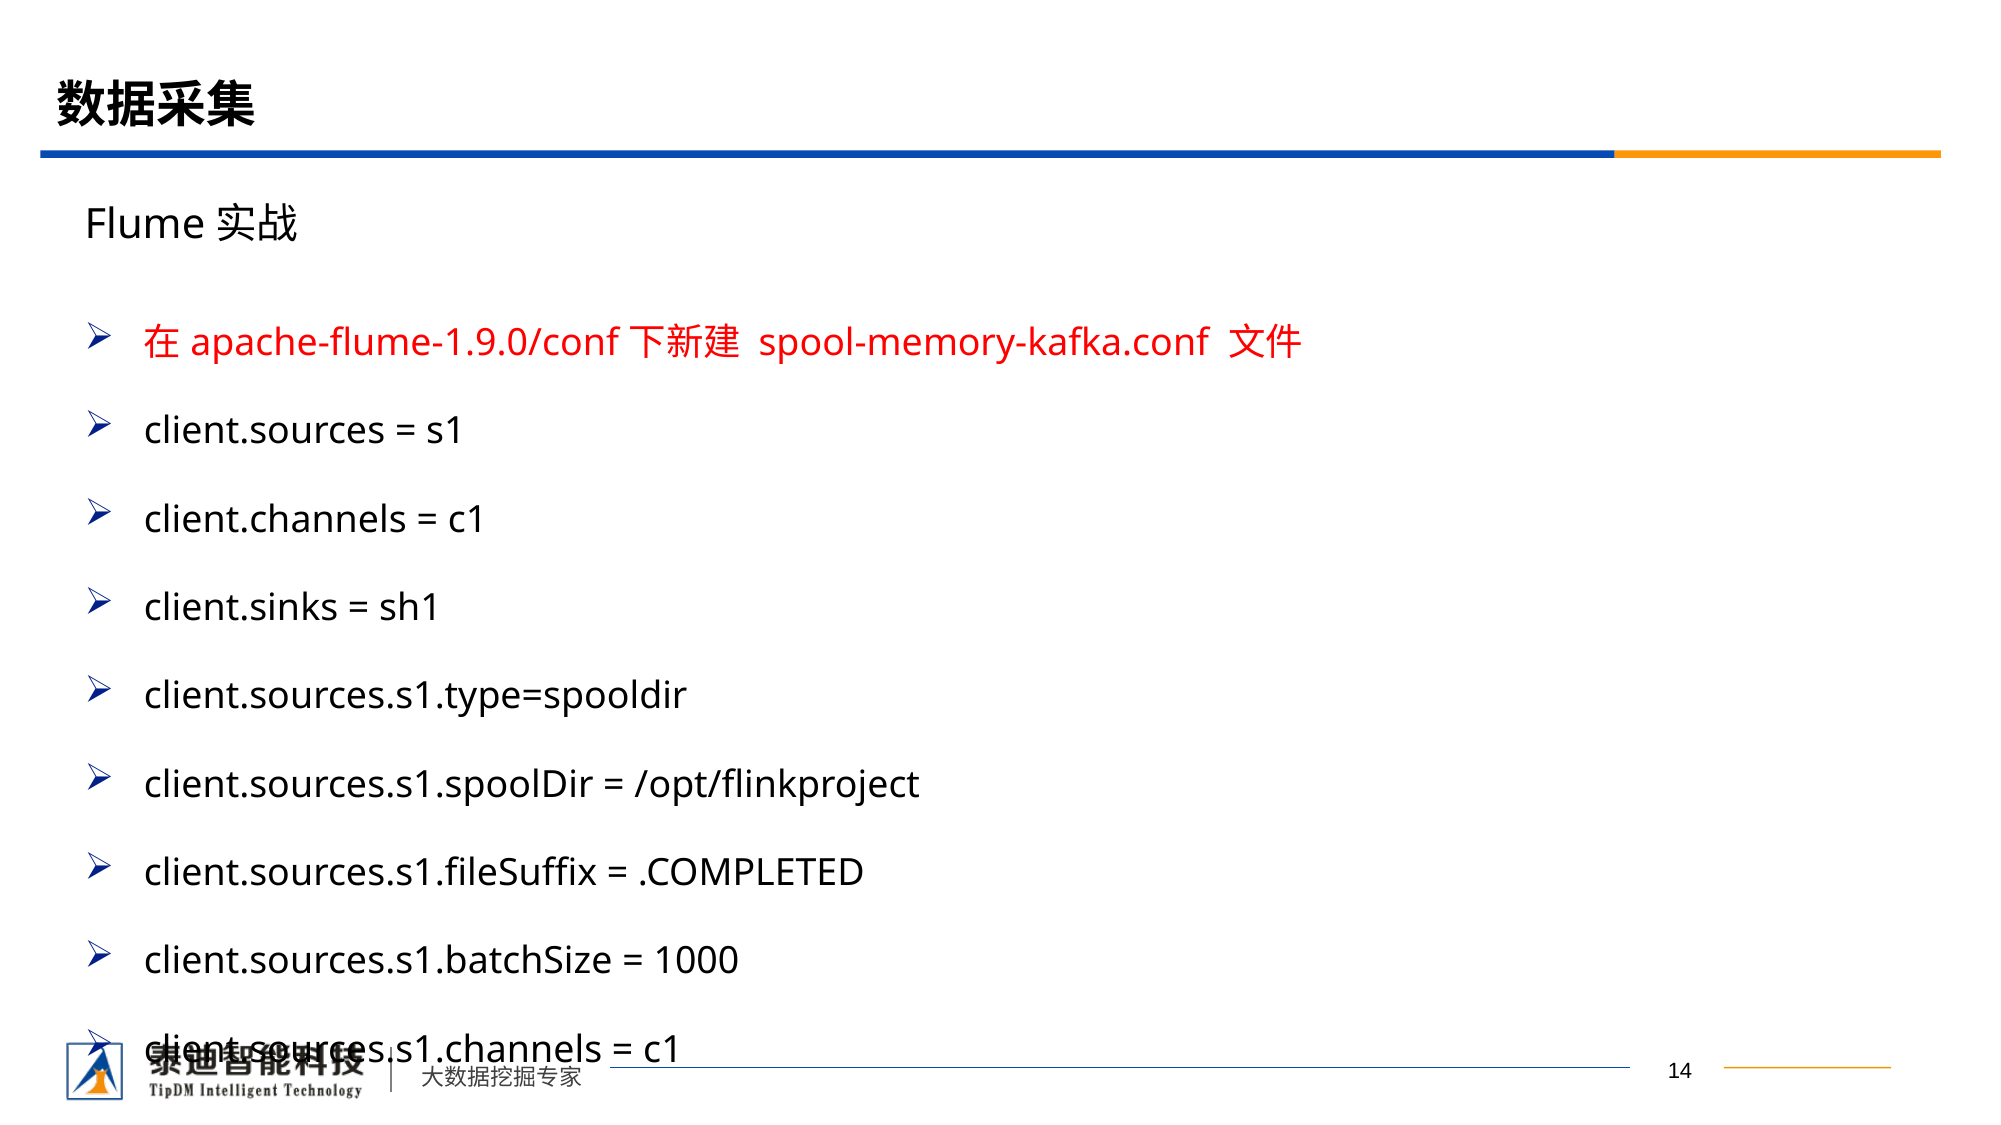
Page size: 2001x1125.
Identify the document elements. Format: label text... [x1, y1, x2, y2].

title 数据采集 [41, 58, 1842, 146]
list Flume实战 [69, 186, 1892, 257]
picture [62, 1028, 368, 1107]
list 在apache-flume-1.9.0/conf下新建 spool-memory-kafka.conf 文件 client.sources = s1 client.channels = c1 client.sinks = sh1 client.sources.s1.type=spooldir client.sources.s1.spoolDir = /opt/flinkproject client.sources.s1.fileSuffix = .COMPLETED client.sources.s1.batchSize = 1000 client.sources.s1.channels = c1 [69, 287, 1892, 1015]
